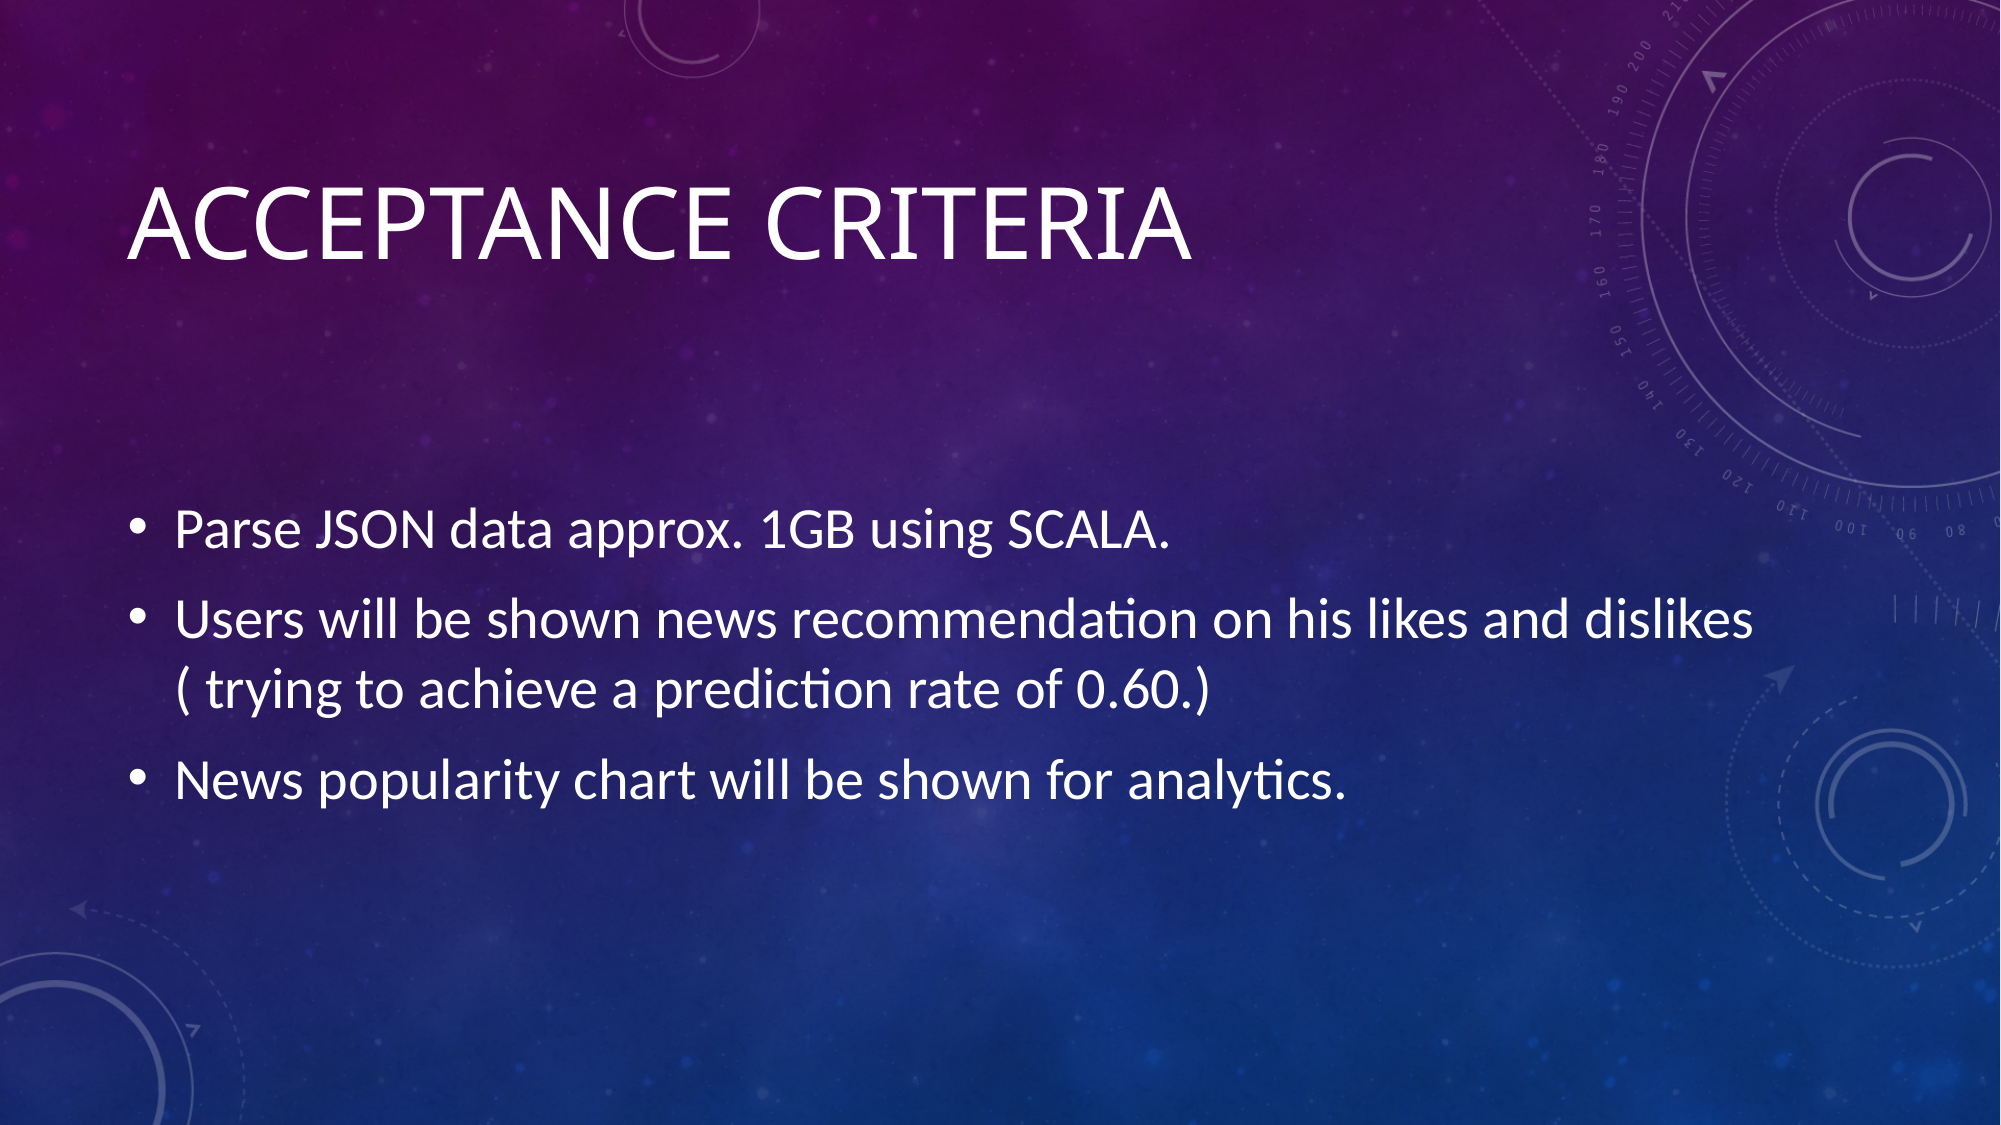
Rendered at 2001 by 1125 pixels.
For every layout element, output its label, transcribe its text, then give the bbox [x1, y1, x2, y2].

title Acceptance Criteria [112, 99, 1775, 339]
list Parse JSON data approx. 1GB using SCALA. Users will be shown news recommendation on his likes and dislikes ( trying to achieve a prediction rate of 0.60.) News popularity chart will be shown for analytics. [112, 351, 1775, 950]
picture [0, 0, 2001, 1125]
